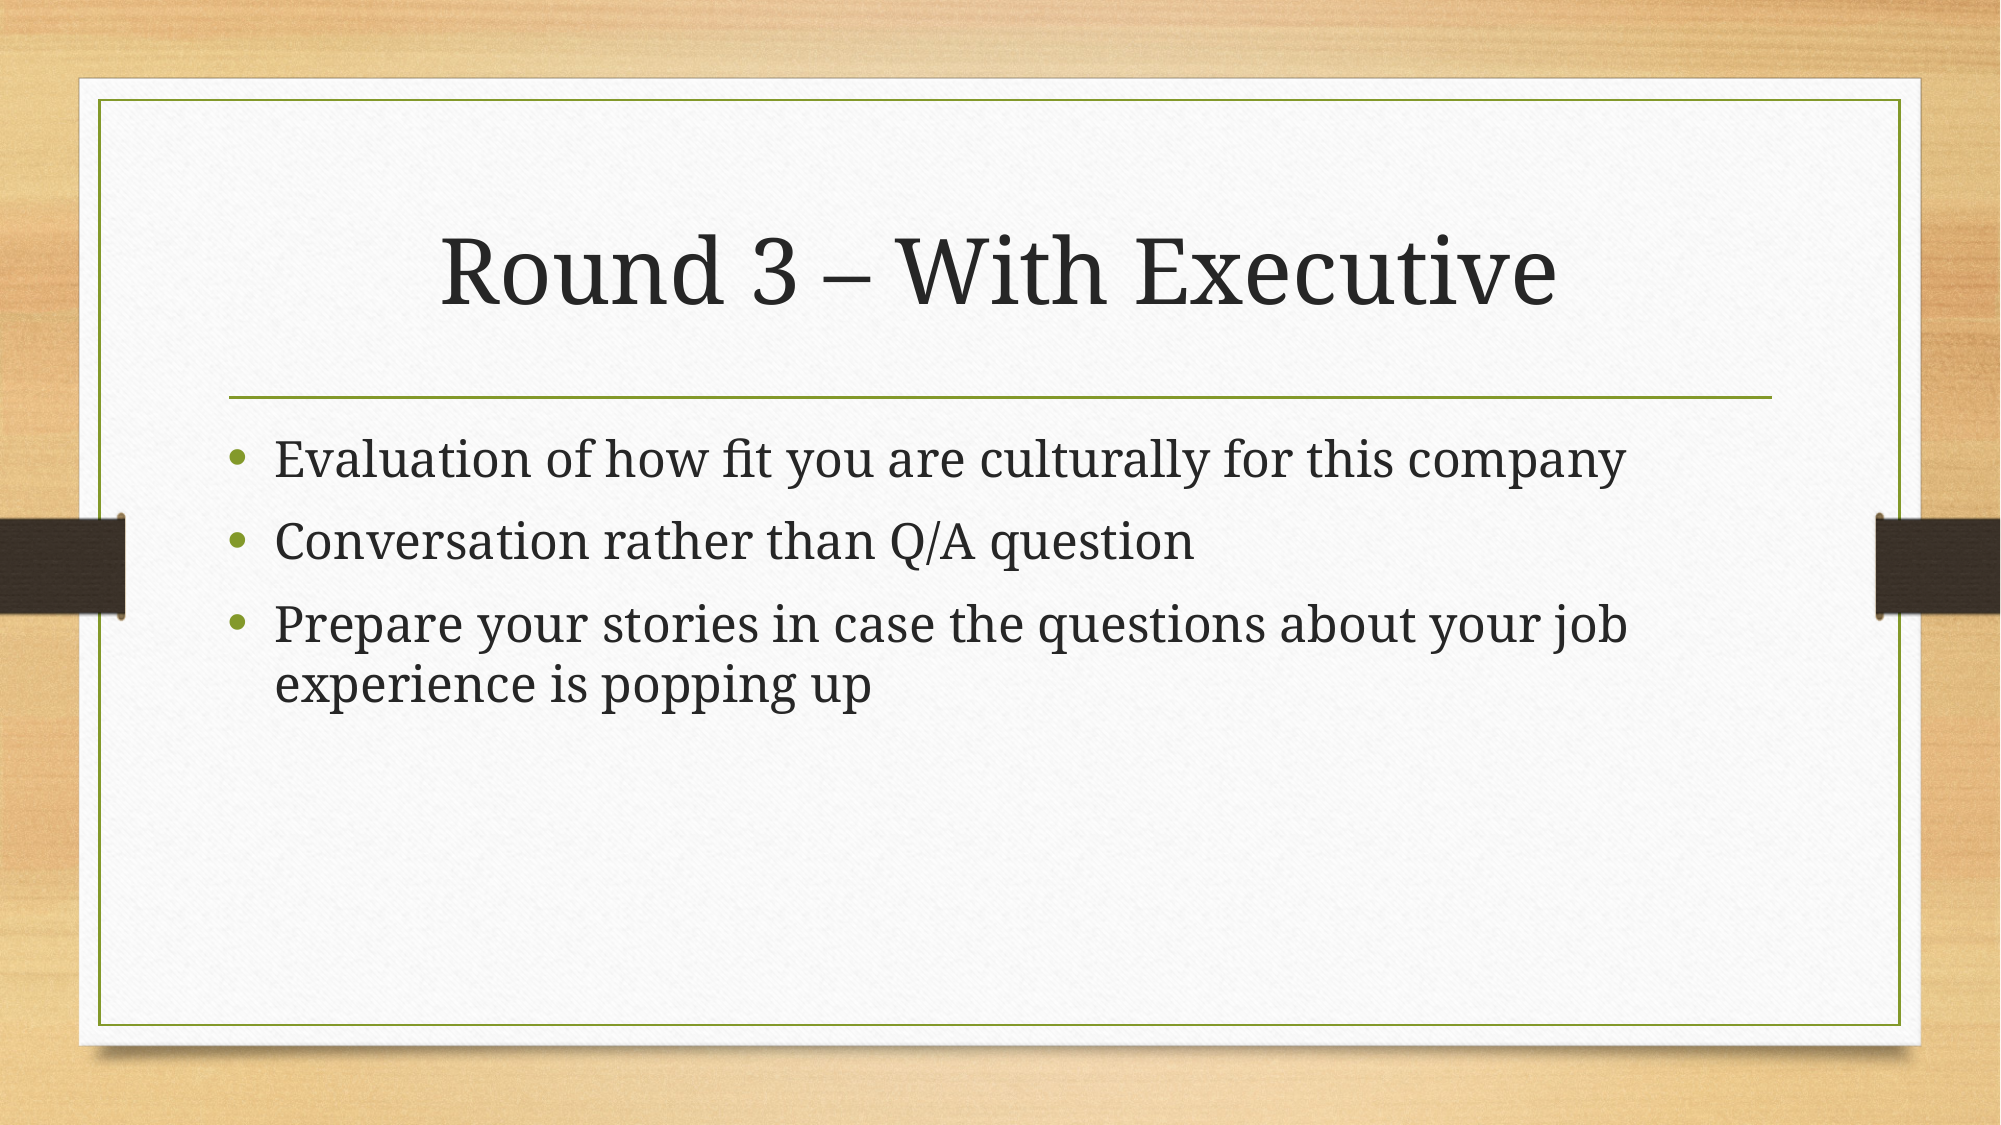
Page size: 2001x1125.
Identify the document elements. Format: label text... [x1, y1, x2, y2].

title Round 3 – With Executive [212, 161, 1788, 375]
list Evaluation of how fit you are culturally for this company Conversation rather than Q/A question Prepare your stories in case the questions about your job experience is popping up [212, 419, 1788, 964]
picture [0, 0, 2001, 1125]
